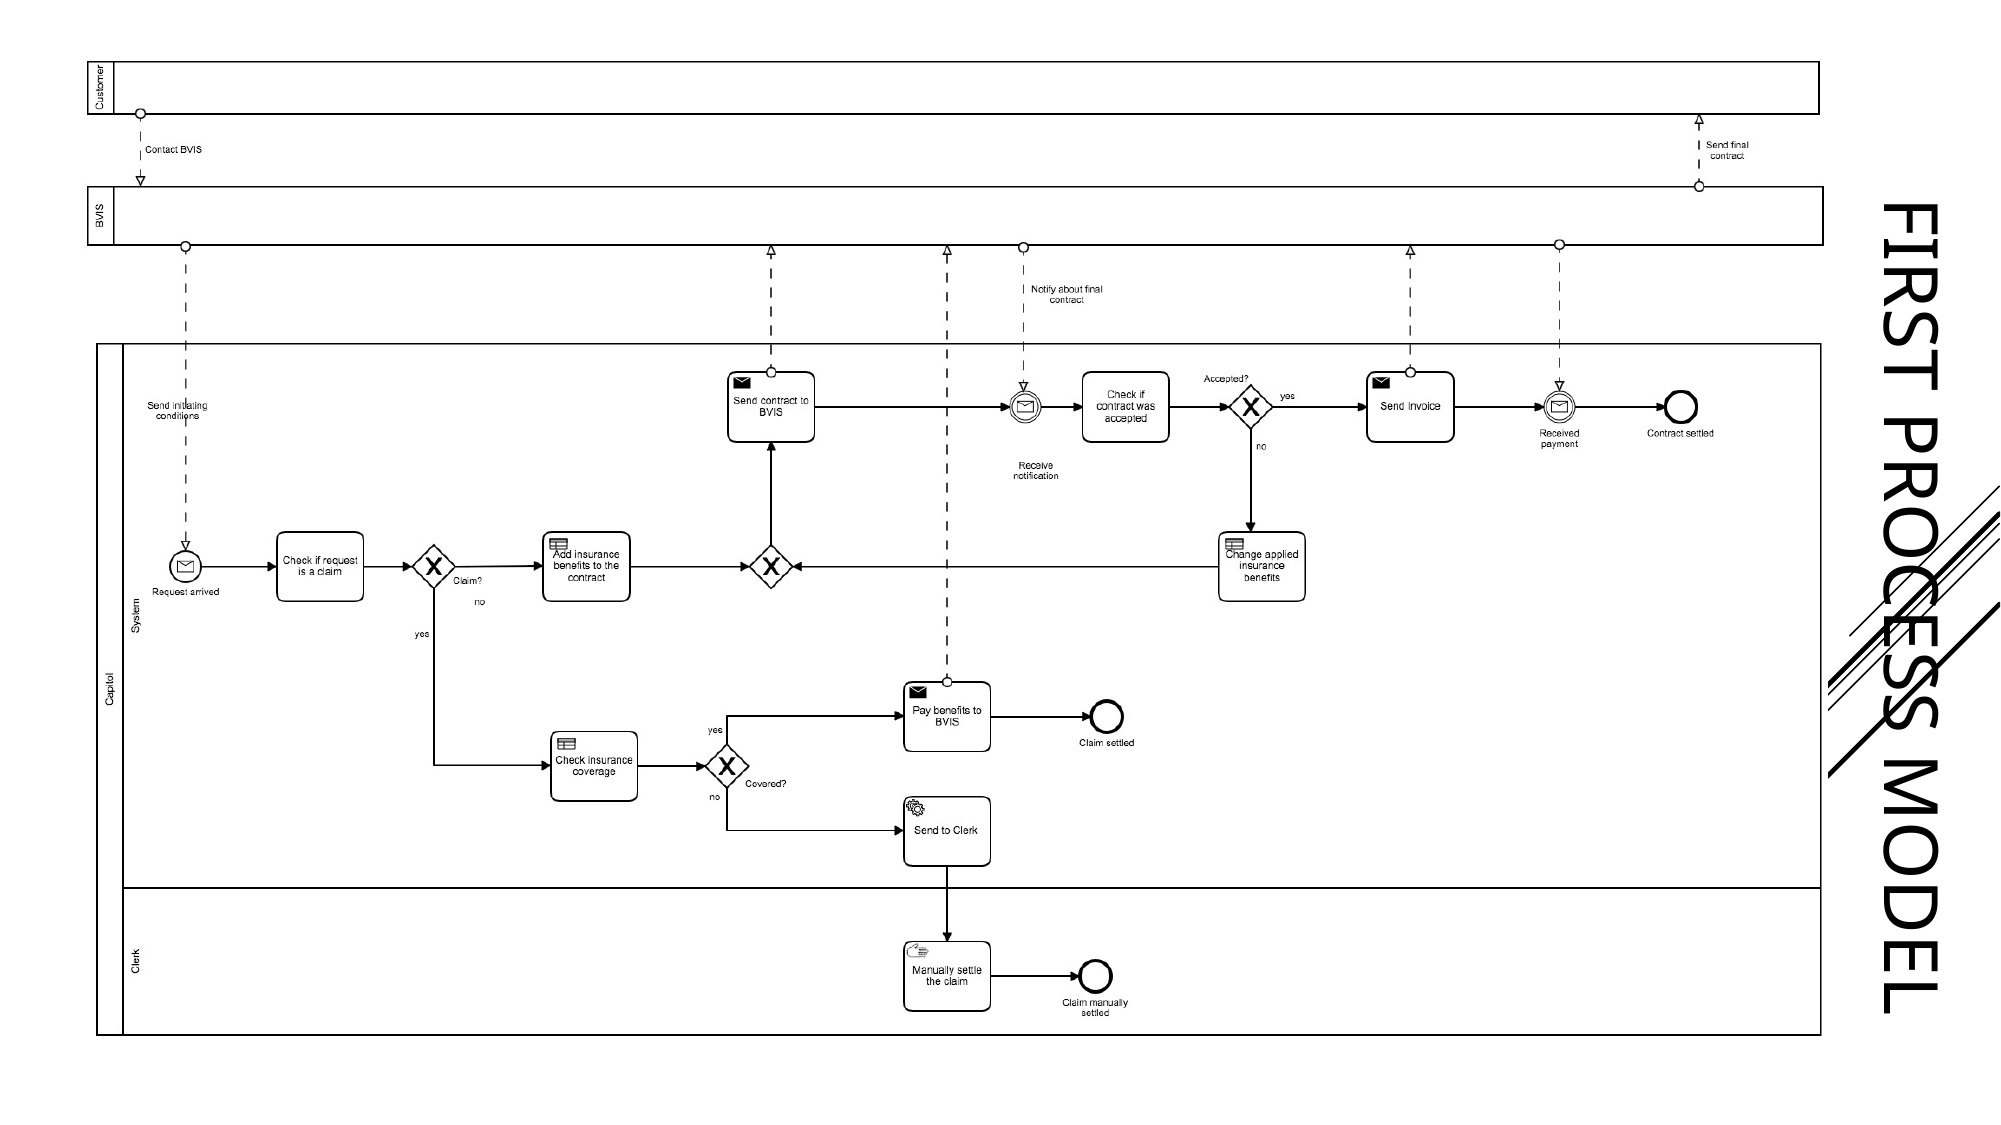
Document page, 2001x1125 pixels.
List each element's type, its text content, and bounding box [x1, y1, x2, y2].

picture [82, 56, 1829, 1041]
title First Process Model [1843, 130, 1986, 1084]
